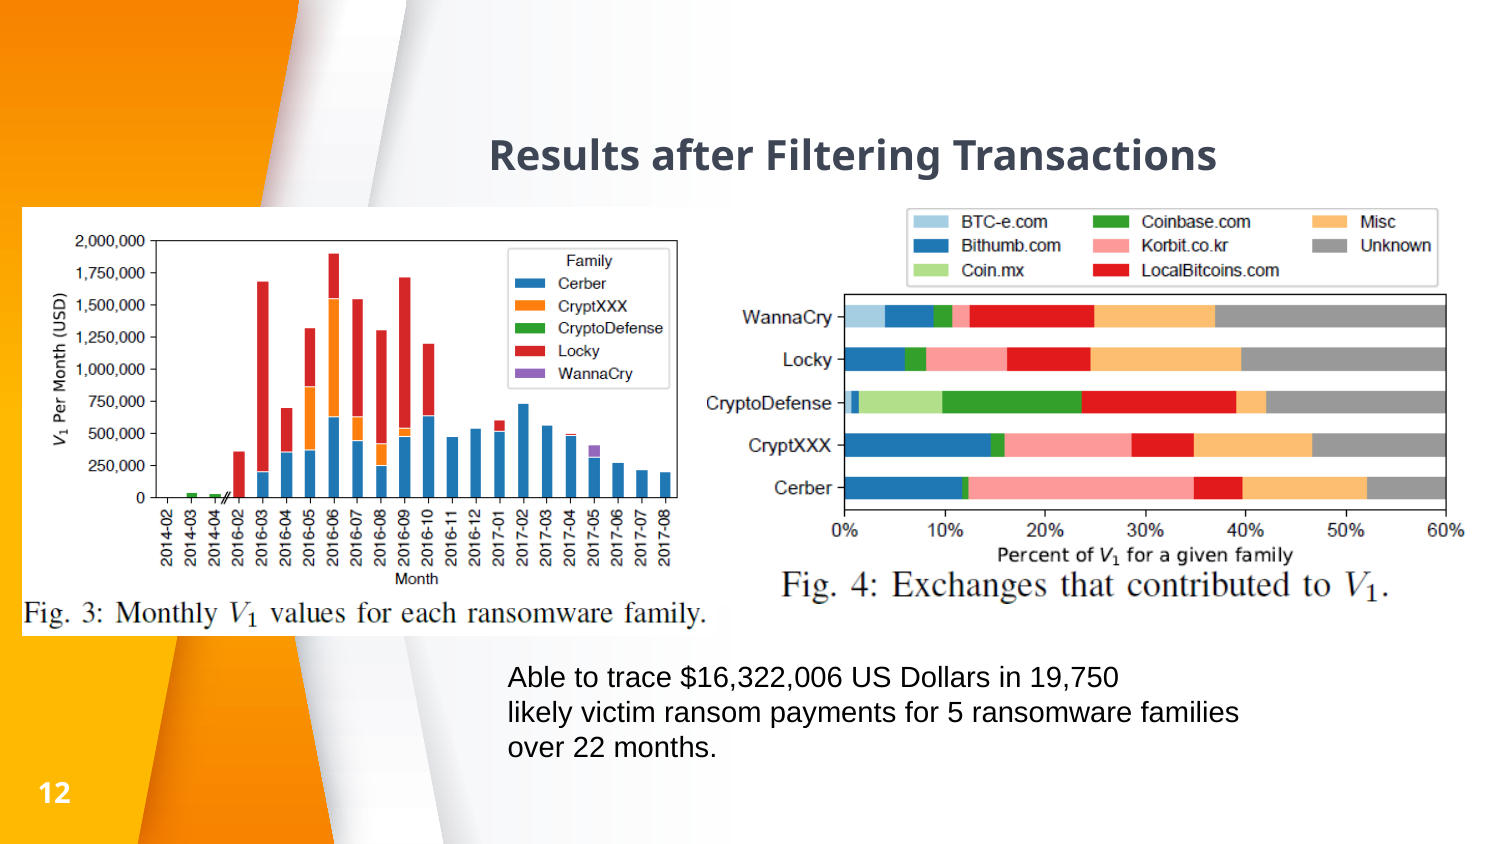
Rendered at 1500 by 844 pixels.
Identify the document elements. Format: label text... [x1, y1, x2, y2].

title Results after Filtering Transactions [488, 114, 1385, 180]
picture [22, 207, 1478, 637]
slide_number 12 [37, 774, 99, 816]
text_box Able to trace $16,322,006 US Dollars in 19,750 likely victim ransom payments for 5 ransomware families over 22 months. [492, 651, 1270, 771]
